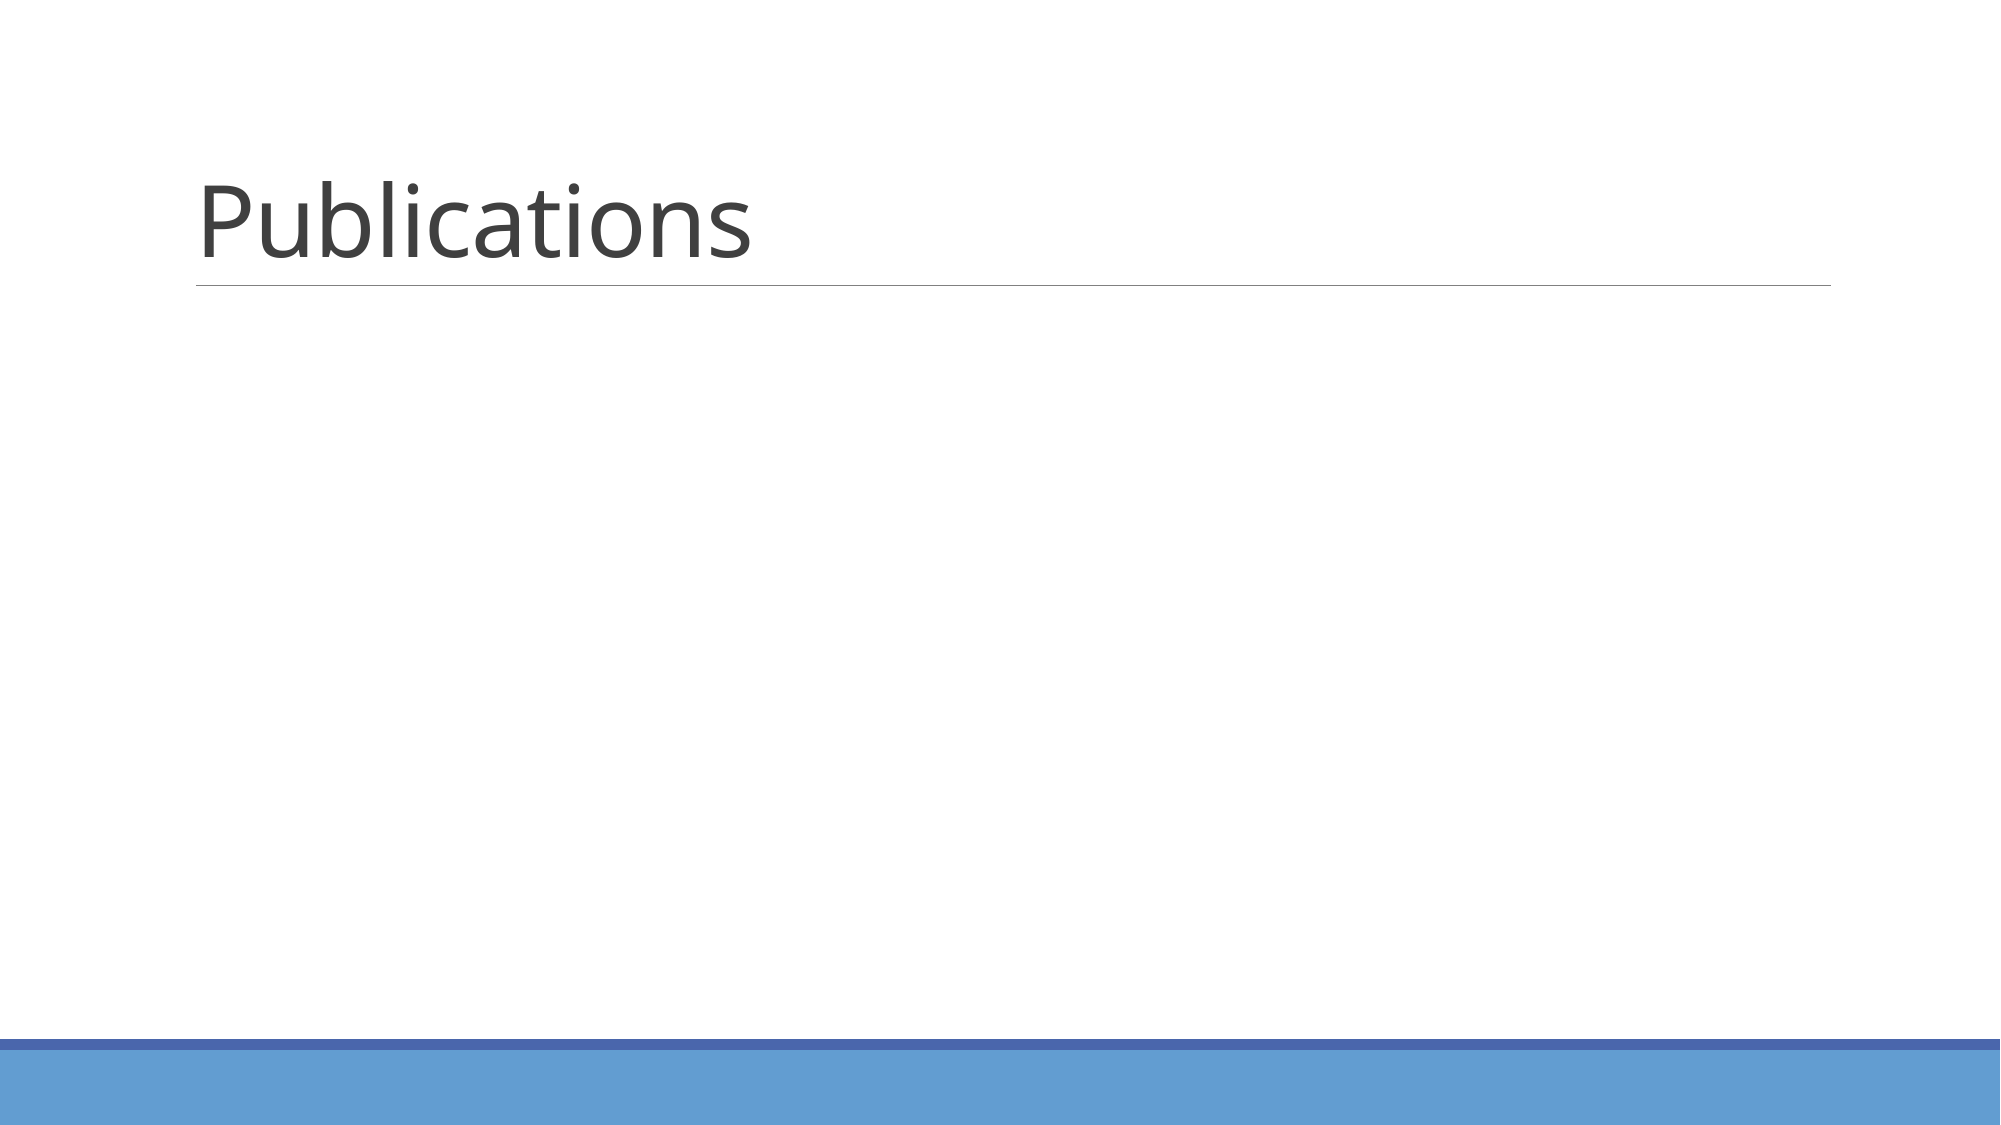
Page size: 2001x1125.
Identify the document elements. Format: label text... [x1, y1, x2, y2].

title Publications [180, 47, 1830, 285]
